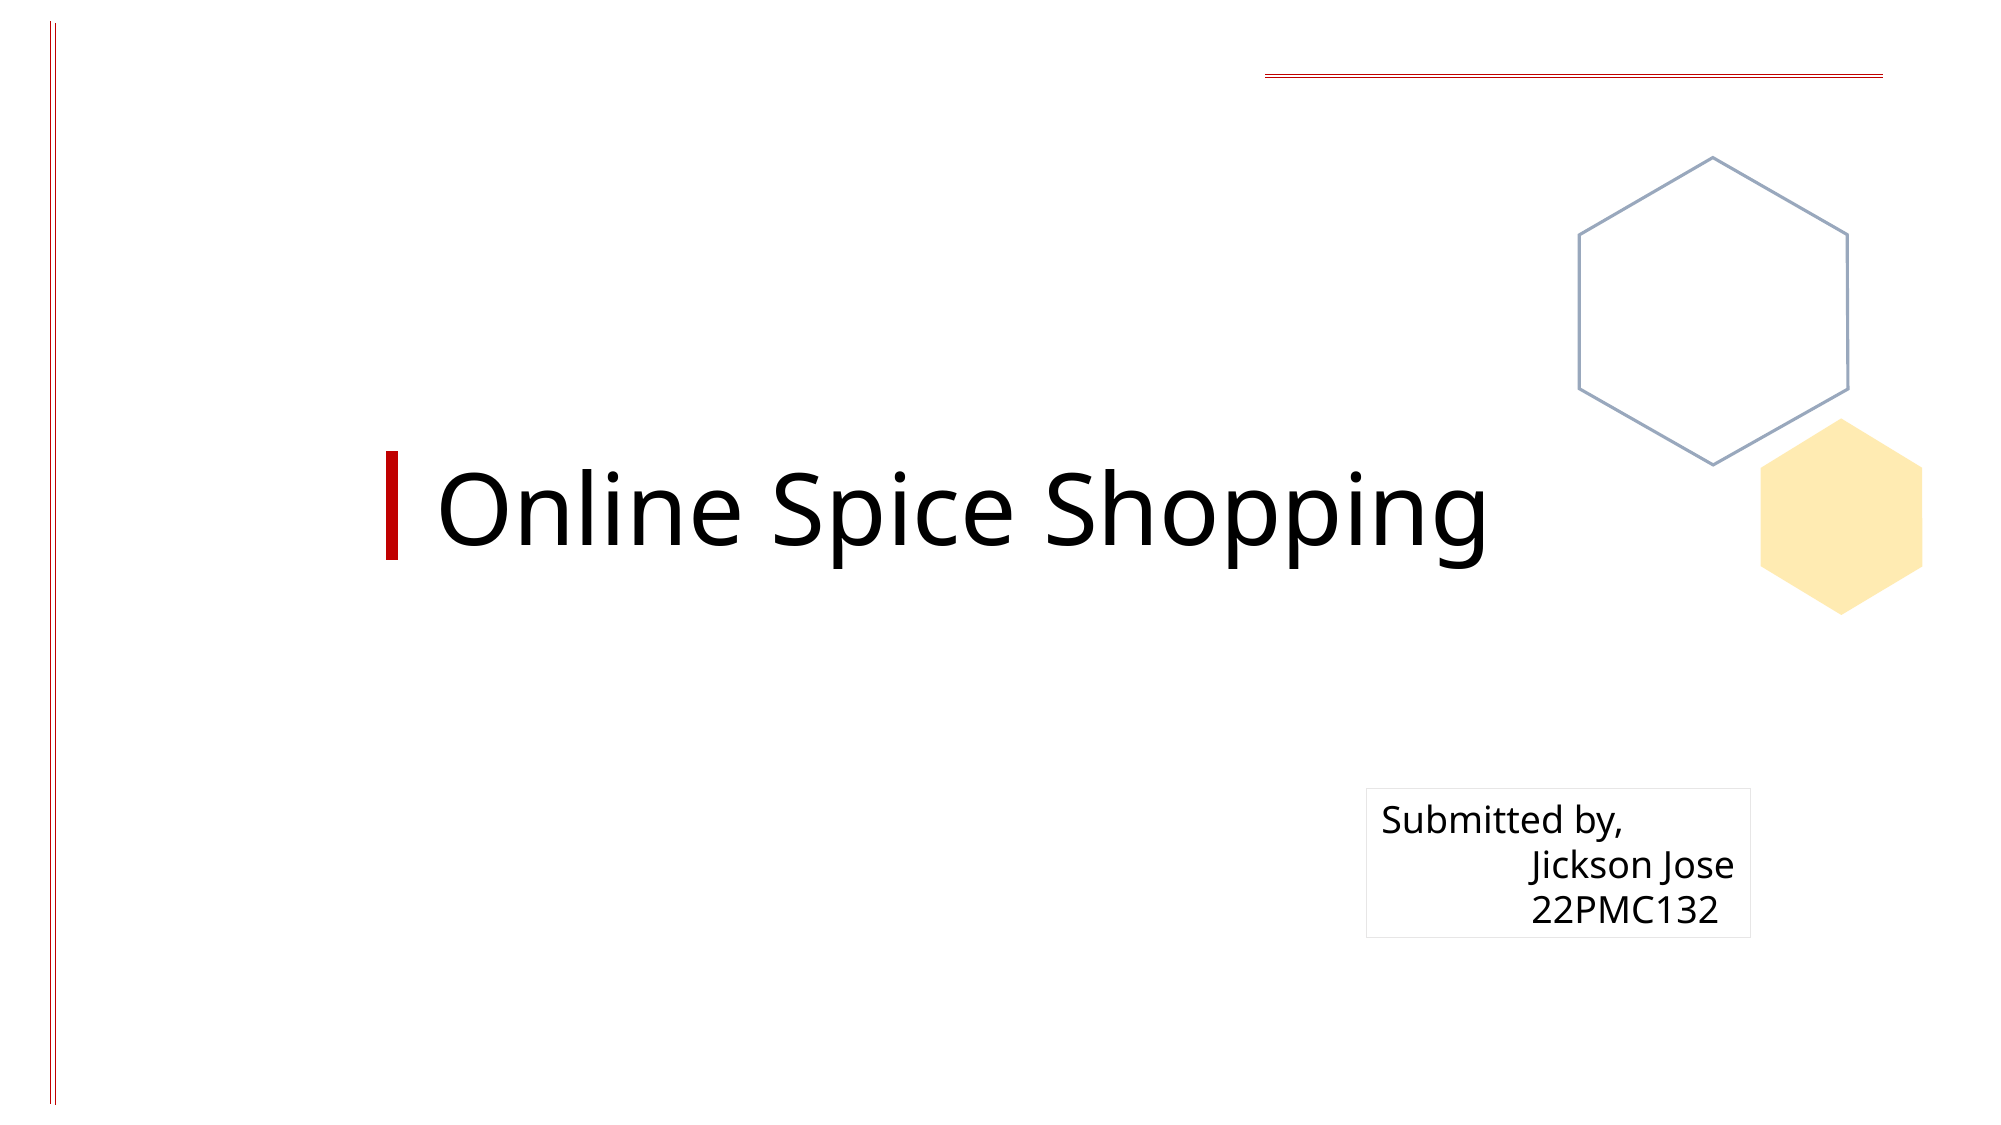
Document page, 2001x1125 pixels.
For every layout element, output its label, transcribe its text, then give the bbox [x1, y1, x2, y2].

text_box [1579, 157, 1848, 465]
text_box Online Spice Shopping [420, 437, 1580, 573]
text_box Submitted by, Jickson Jose 22PMC132 [1366, 788, 1751, 938]
text_box [1760, 418, 1923, 616]
